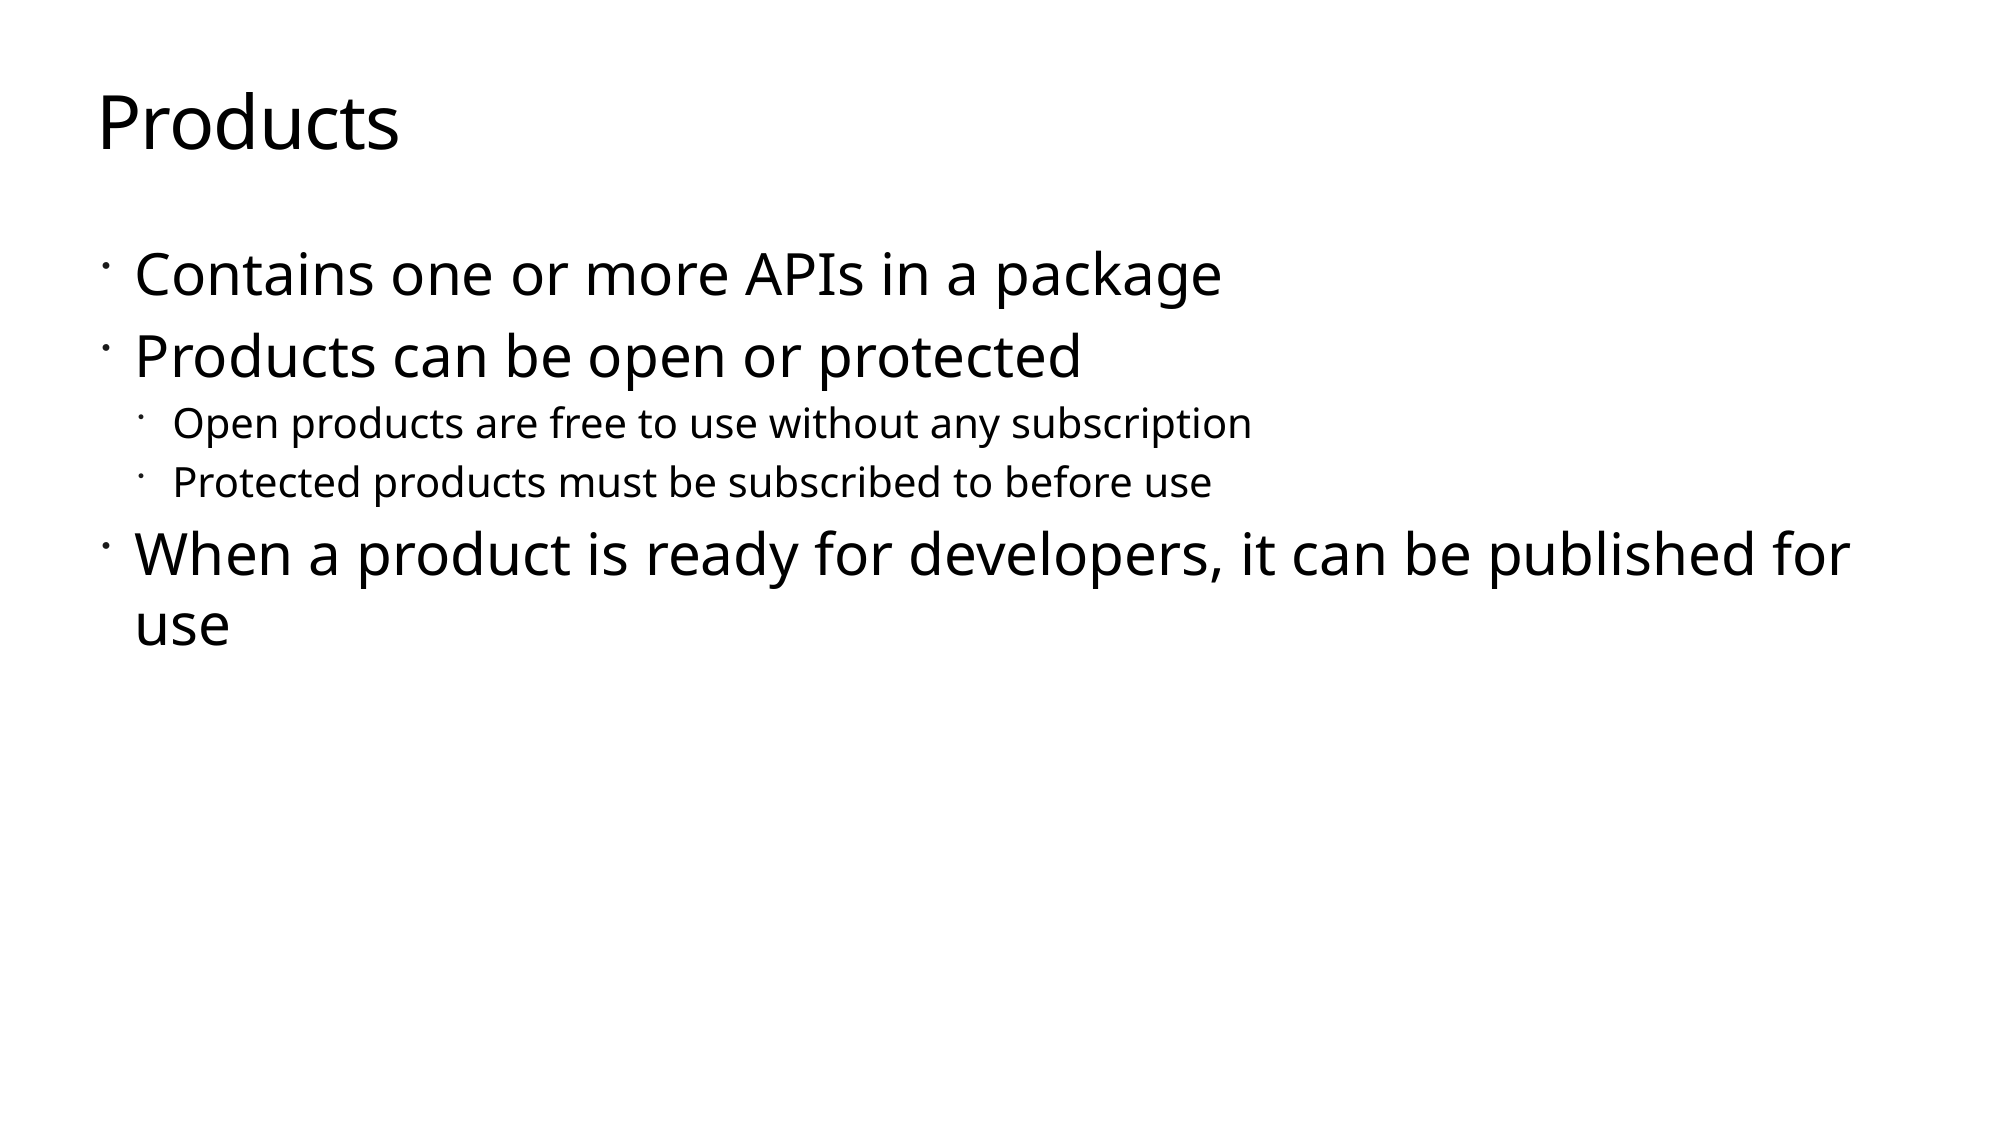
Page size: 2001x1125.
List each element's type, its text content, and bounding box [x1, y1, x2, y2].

list Contains one or more APIs in a package Products can be open or protected Open products are free to use without any subscription Protected products must be subscribed to before use When a product is ready for developers, it can be published for use [97, 237, 1905, 599]
title Products [96, 75, 1904, 166]
